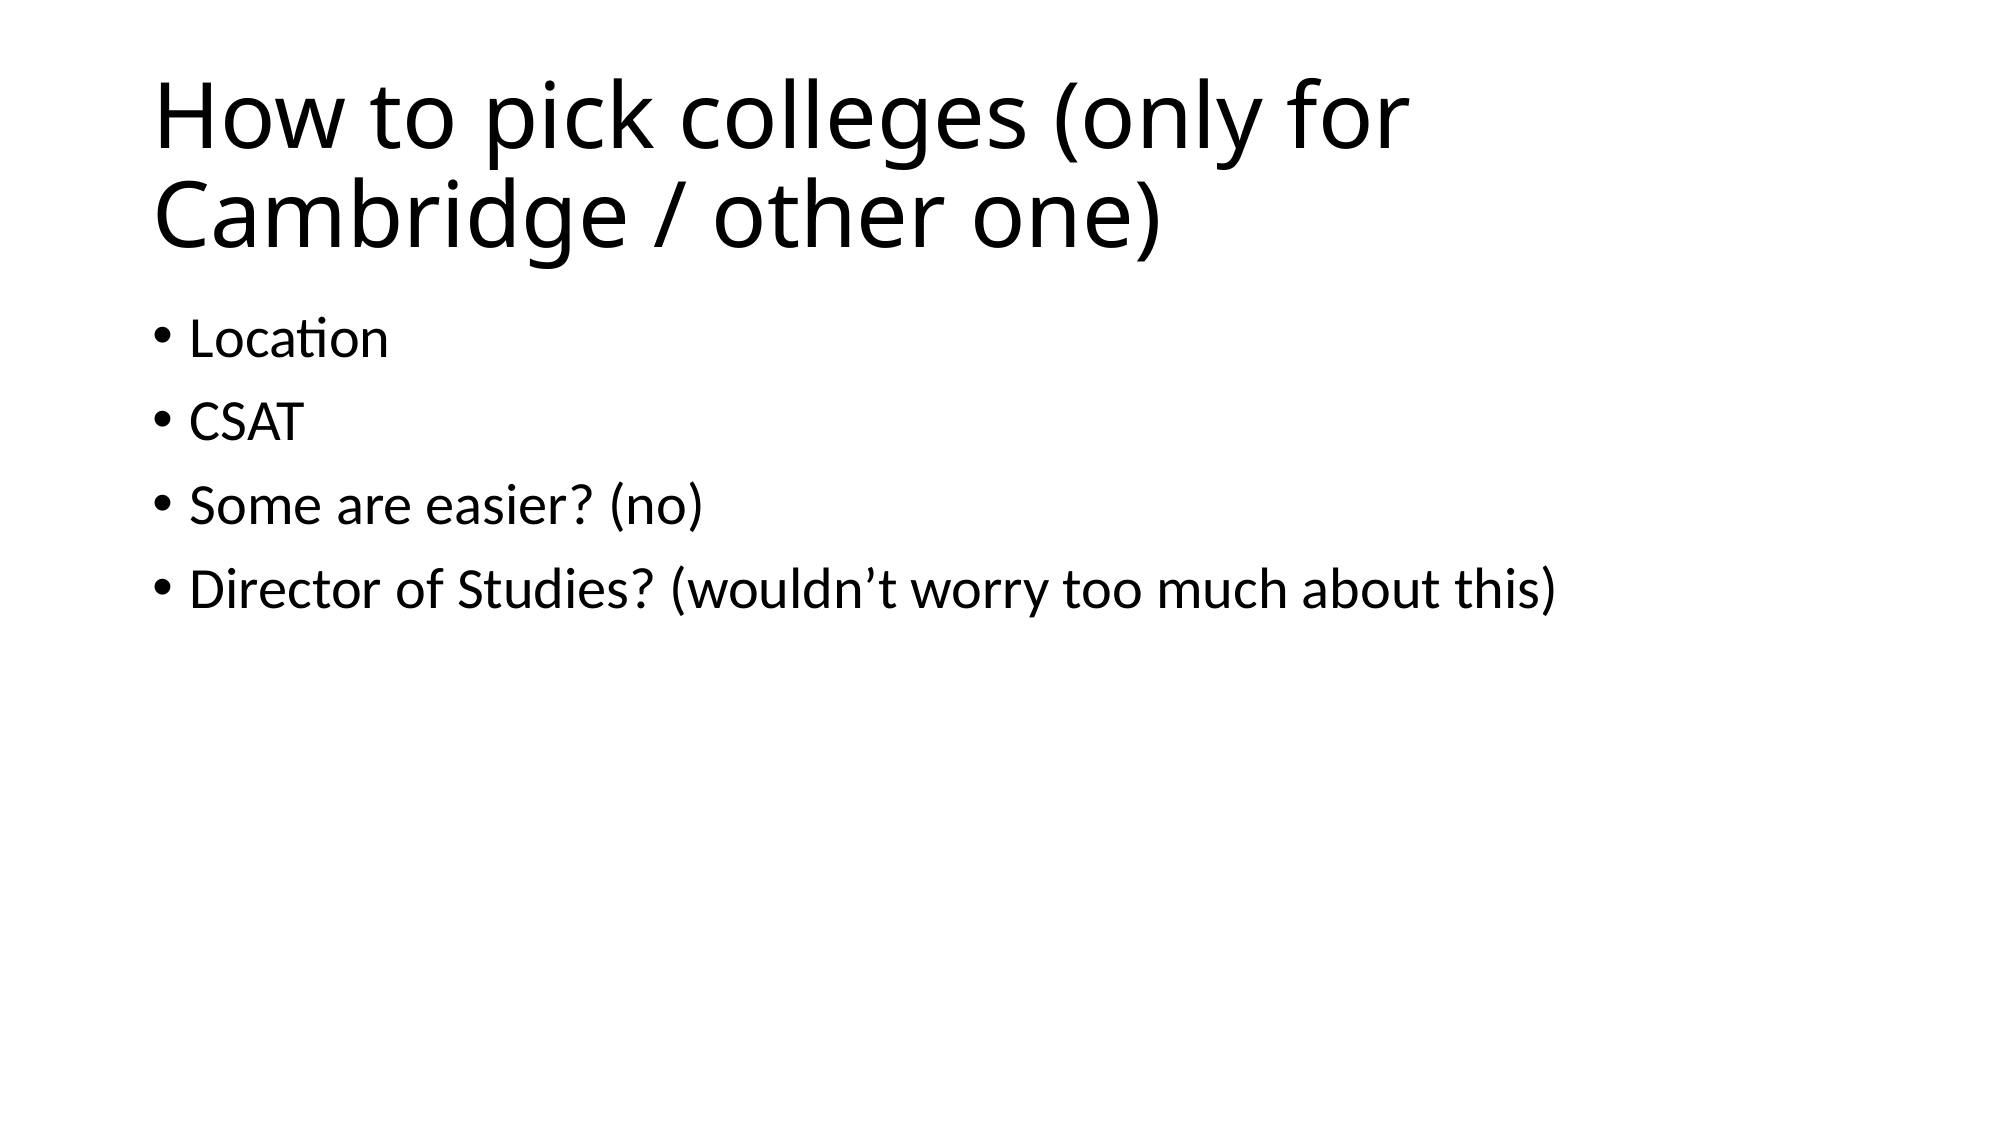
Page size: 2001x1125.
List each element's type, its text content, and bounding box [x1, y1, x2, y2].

title How to pick colleges (only for Cambridge / other one) [137, 59, 1863, 278]
list Location CSAT Some are easier? (no) Director of Studies? (wouldn’t worry too much about this) [137, 299, 1863, 1014]
